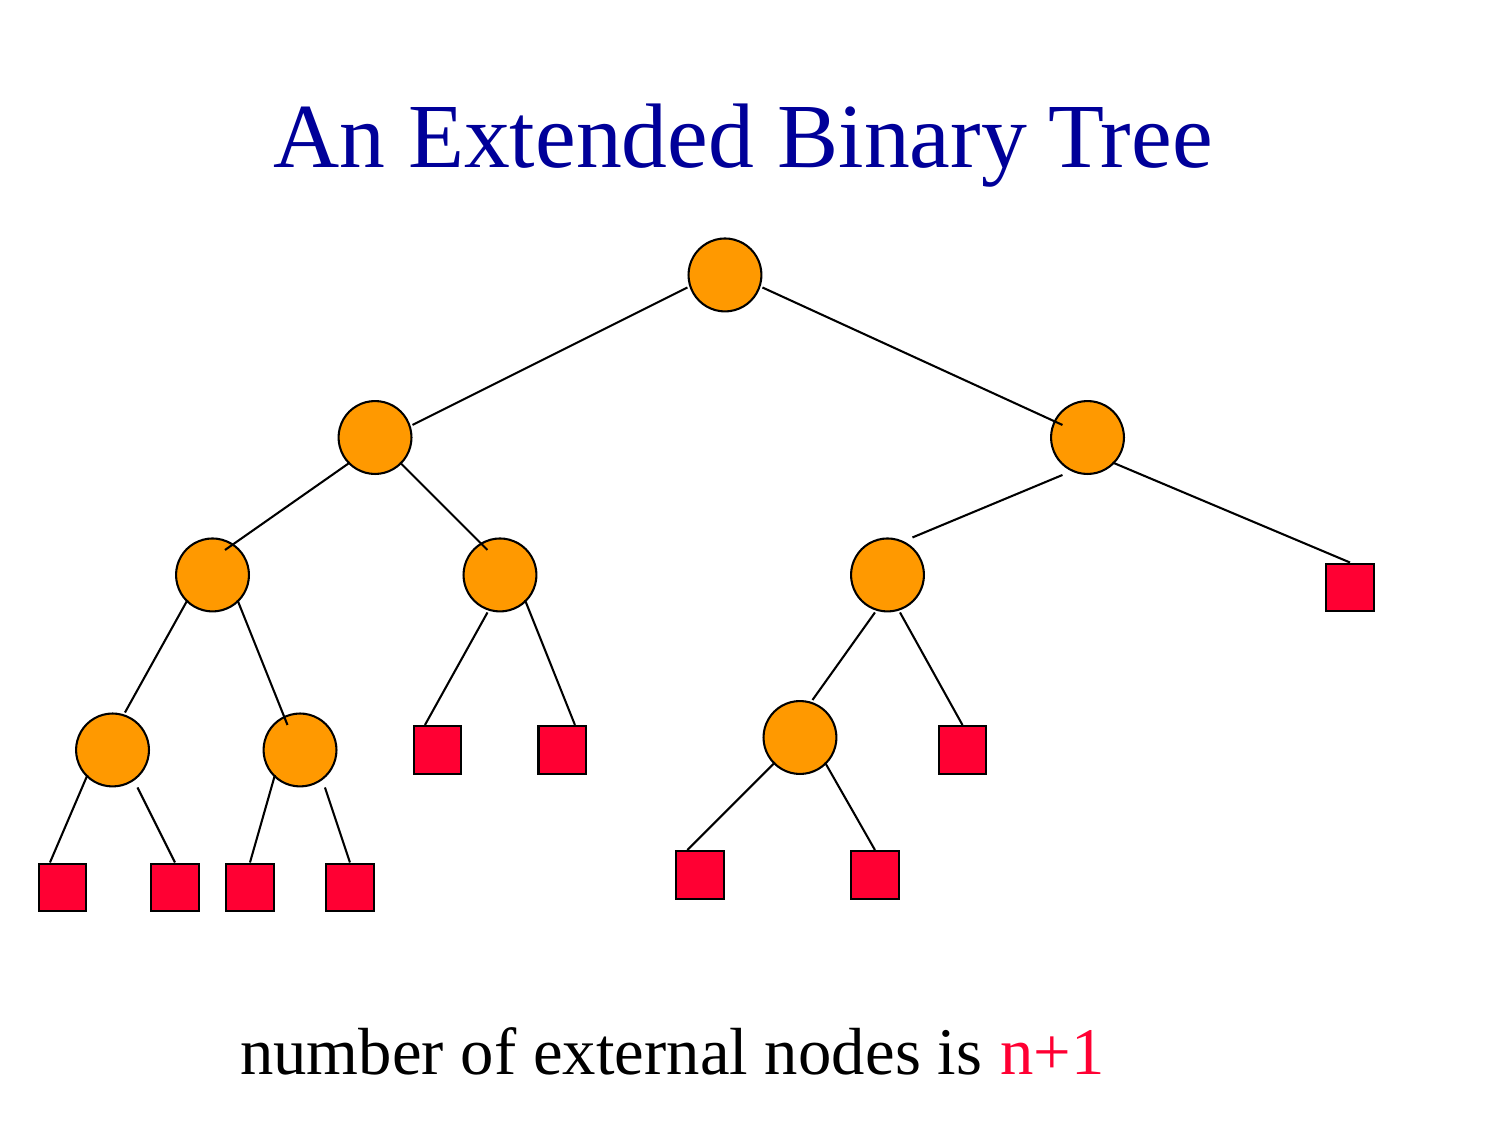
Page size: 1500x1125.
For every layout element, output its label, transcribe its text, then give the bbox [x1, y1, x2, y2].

text_box [76, 713, 149, 787]
text_box [676, 851, 724, 899]
text_box [1051, 401, 1124, 474]
text_box [463, 538, 537, 612]
text_box [851, 851, 899, 899]
text_box [176, 538, 249, 612]
text_box [326, 863, 374, 912]
title An Extended Binary Tree [12, 37, 1475, 225]
text_box [226, 863, 274, 912]
text_box [538, 726, 587, 774]
text_box [151, 863, 199, 912]
text_box [1326, 563, 1374, 612]
text_box [338, 401, 412, 474]
text_box [938, 726, 987, 774]
text_box [763, 701, 837, 774]
text_box [851, 538, 924, 612]
text_box [263, 713, 337, 787]
text_box number of external nodes is n+1 [224, 999, 1213, 1095]
text_box [38, 863, 87, 912]
text_box [688, 238, 762, 312]
text_box [413, 726, 462, 774]
